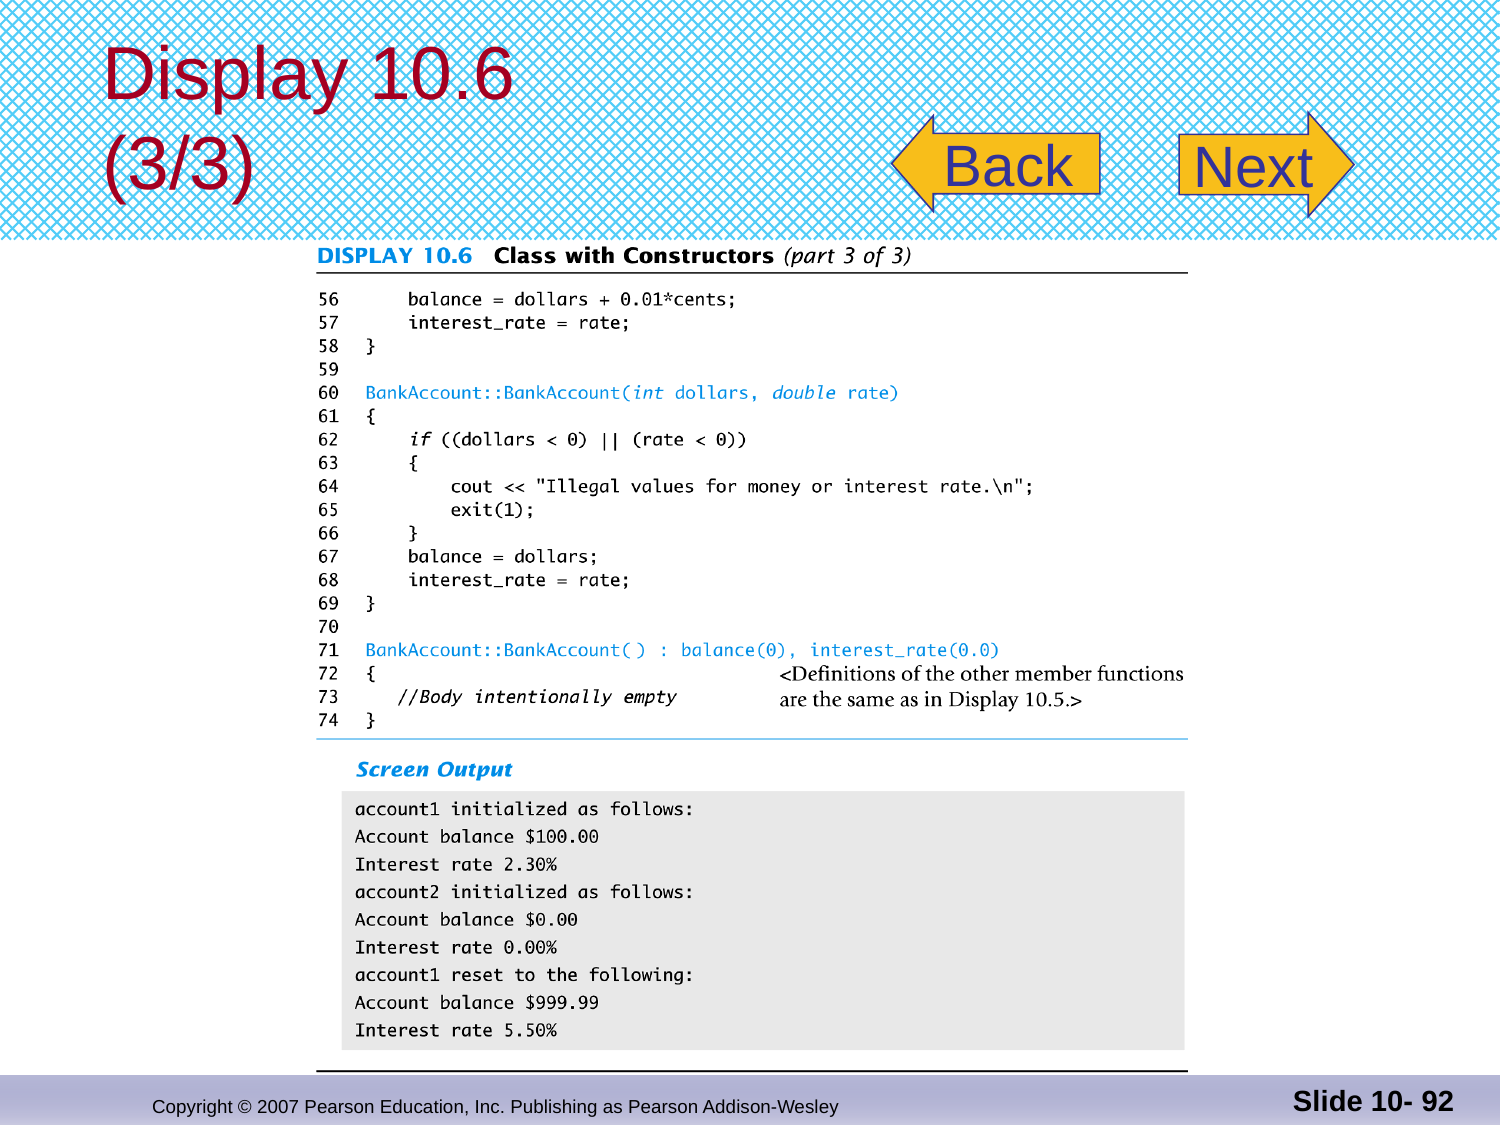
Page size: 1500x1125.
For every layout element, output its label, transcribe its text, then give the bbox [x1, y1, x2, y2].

picture [311, 241, 1188, 1076]
slide_number Slide 10- 92 [1156, 1049, 1470, 1125]
title Display 10.6 (3/3) [87, 49, 1451, 213]
